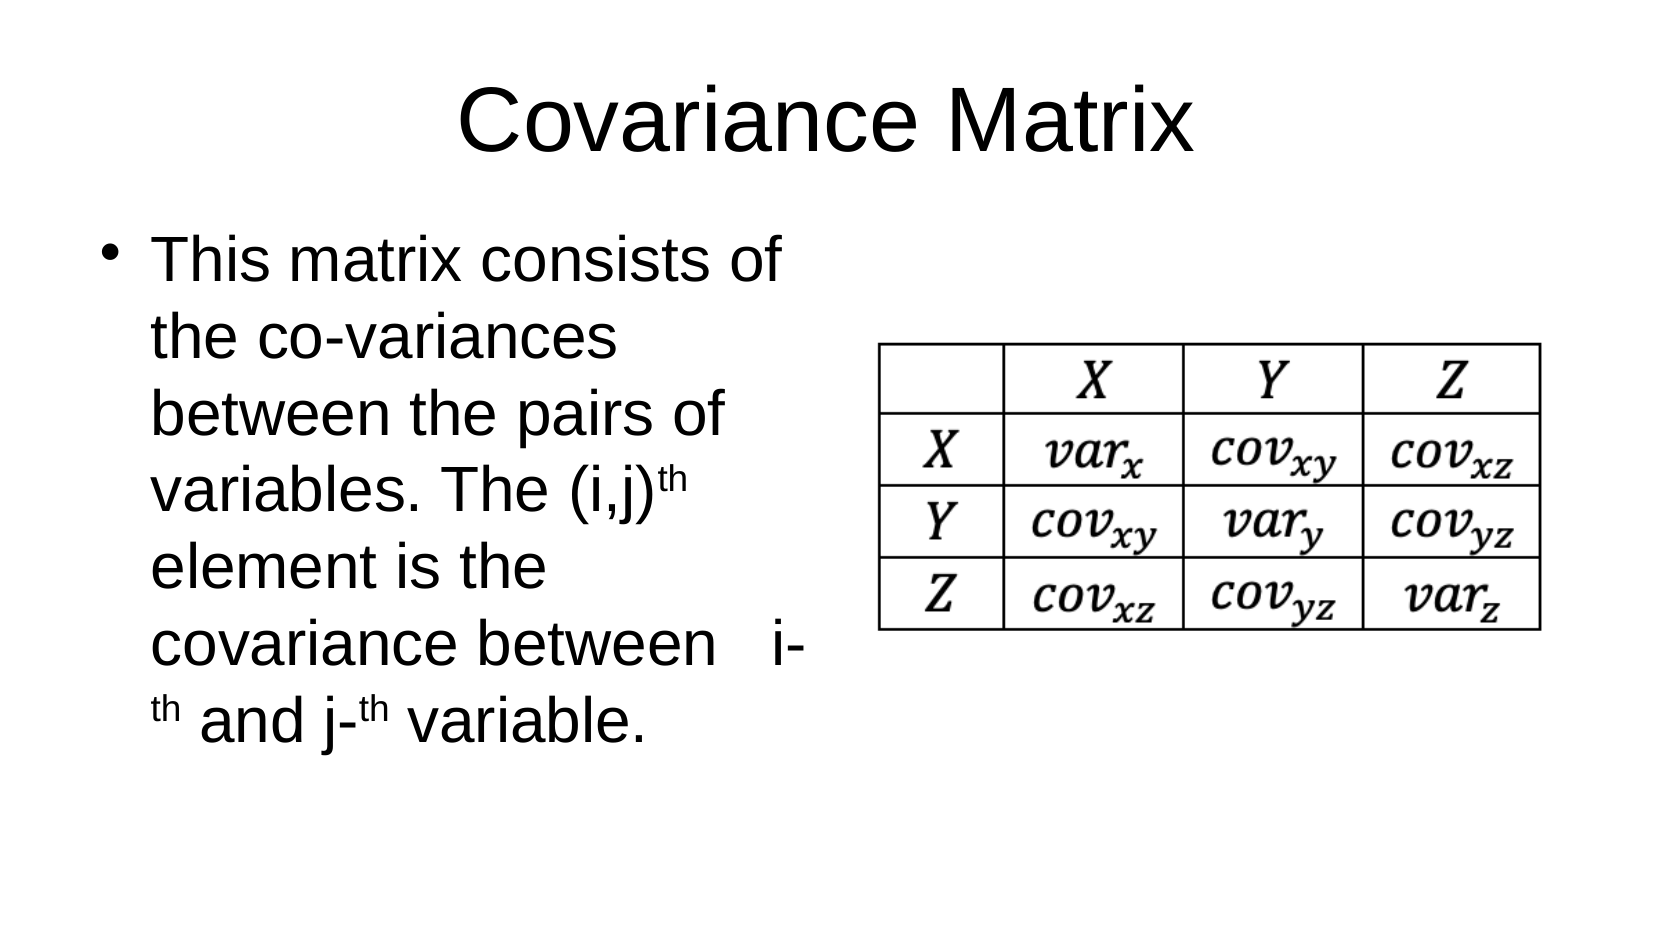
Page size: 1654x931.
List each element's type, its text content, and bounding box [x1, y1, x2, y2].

picture [844, 307, 1572, 667]
text_box Covariance Matrix [82, 59, 1571, 170]
text_box This matrix consists of the co-variances between the pairs of variables. The (i,j)th element is the covariance between i-th and j-th variable. [82, 217, 809, 757]
